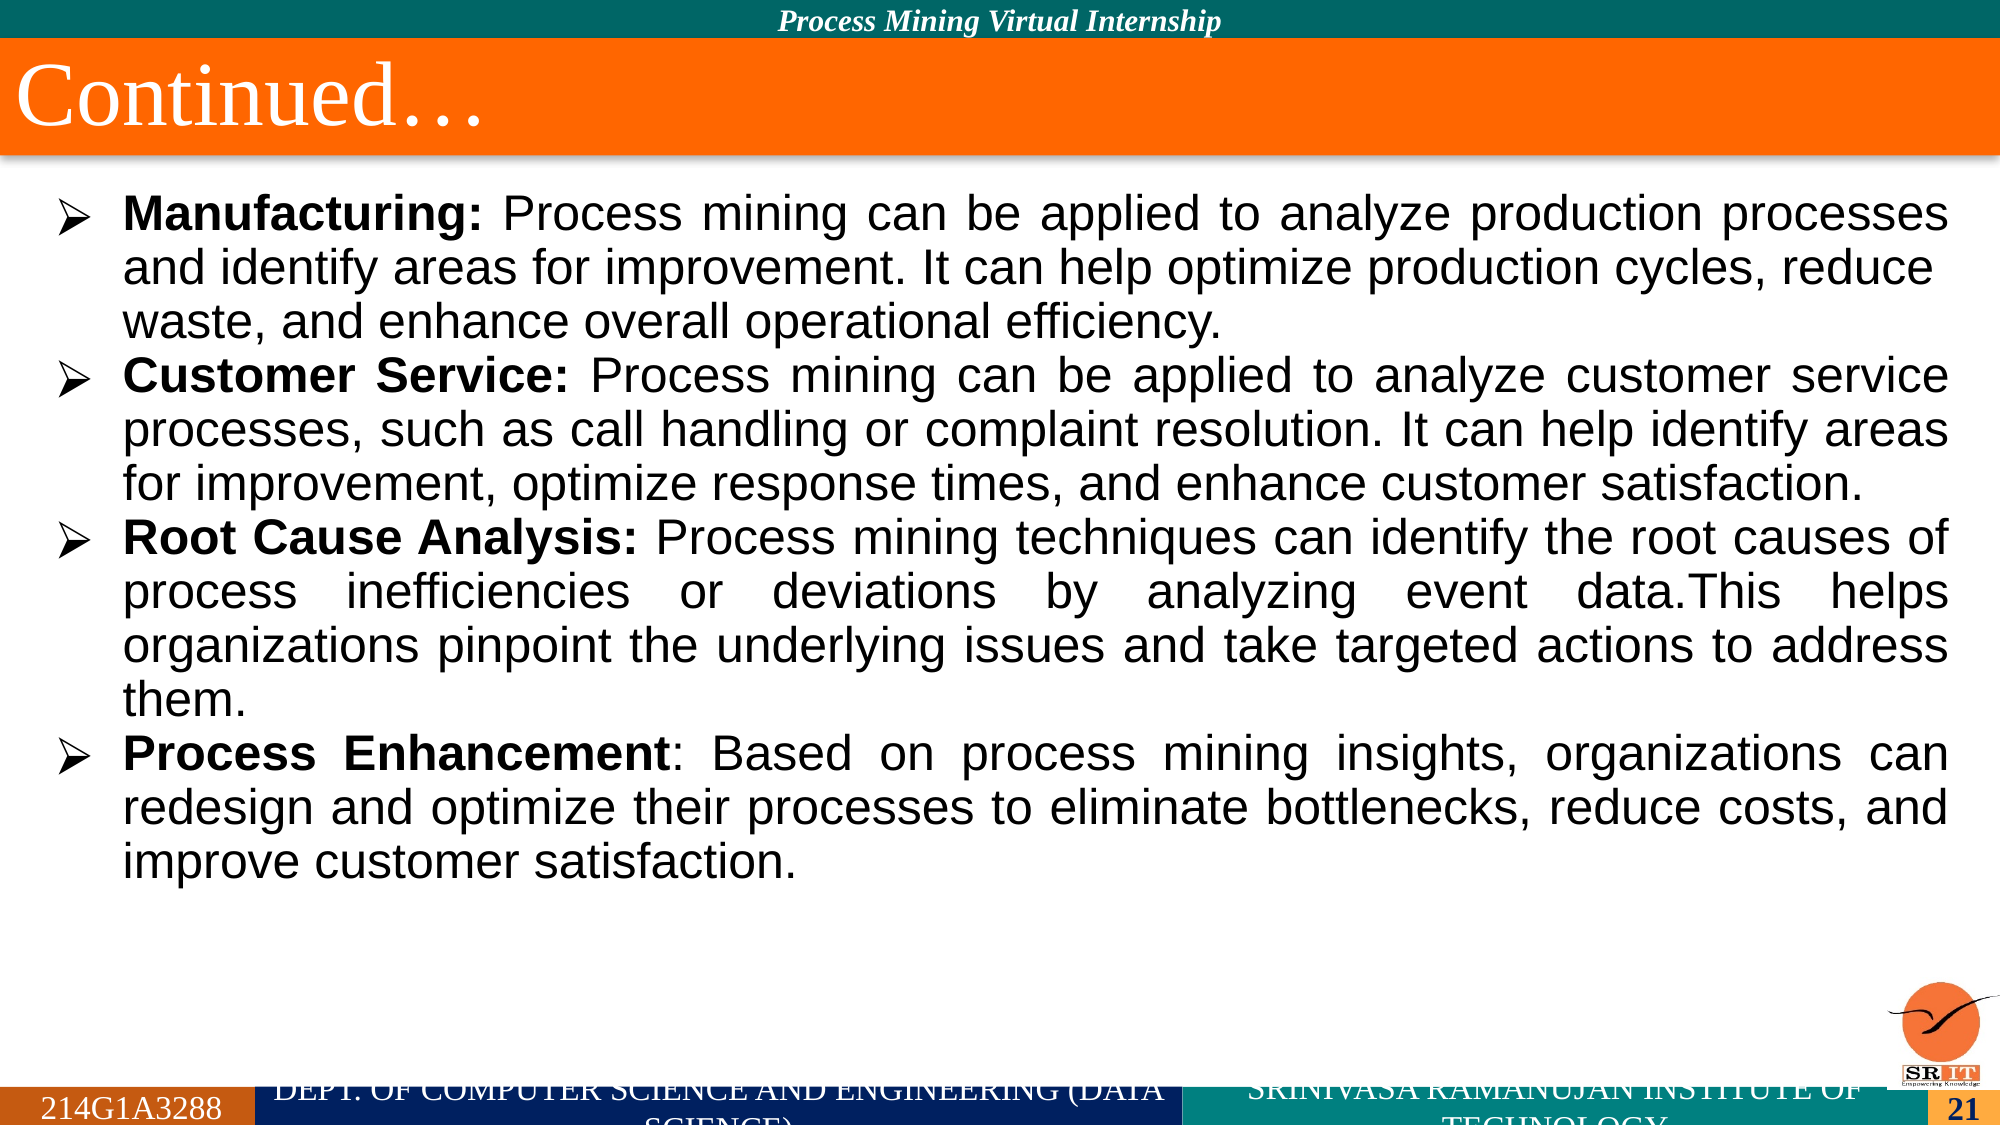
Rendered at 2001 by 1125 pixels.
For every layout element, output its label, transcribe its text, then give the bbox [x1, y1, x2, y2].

picture [1887, 977, 2000, 1090]
title Continued… [0, 38, 2000, 156]
list Manufacturing: Process mining can be applied to analyze production processes and identify areas for improvement. It can help optimize production cycles, reduce waste, and enhance overall operational efficiency. Customer Service: Process mining can be applied to analyze customer service processes, such as call handling or complaint resolution. It can help identify areas for improvement, optimize response times, and enhance customer satisfaction. Root Cause Analysis: Process mining techniques can identify the root causes of process inefficiencies or deviations by analyzing event data.This helps organizations pinpoint the underlying issues and take targeted actions to address them. Process Enhancement: Based on process mining insights, organizations can redesign and optimize their processes to eliminate bottlenecks, reduce costs, and improve customer satisfaction. [32, 179, 1965, 1065]
